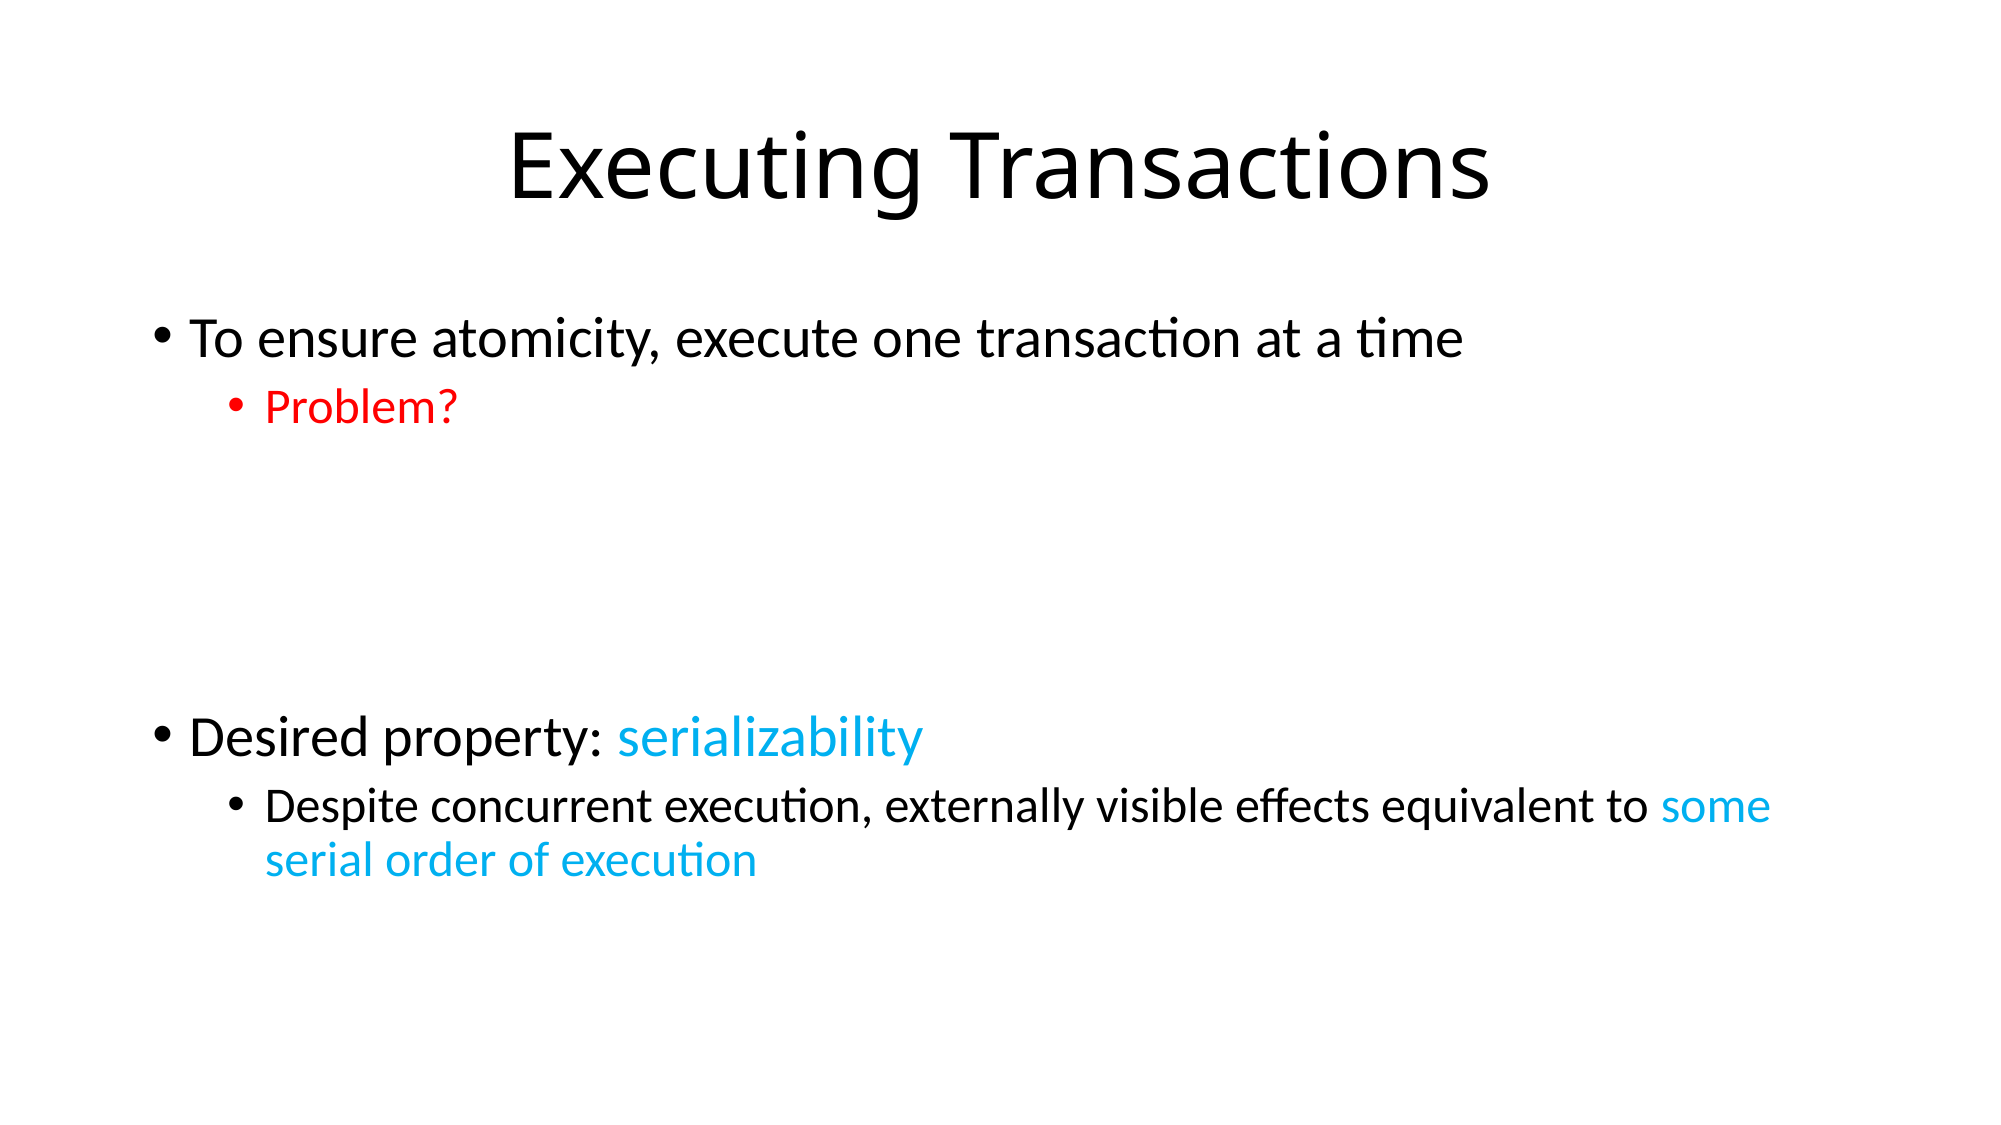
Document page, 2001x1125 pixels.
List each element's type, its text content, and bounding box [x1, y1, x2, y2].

title Executing Transactions [137, 59, 1863, 278]
list To ensure atomicity, execute one transaction at a time Problem? Desired property: serializability Despite concurrent execution, externally visible effects equivalent to some serial order of execution [137, 299, 1863, 1014]
